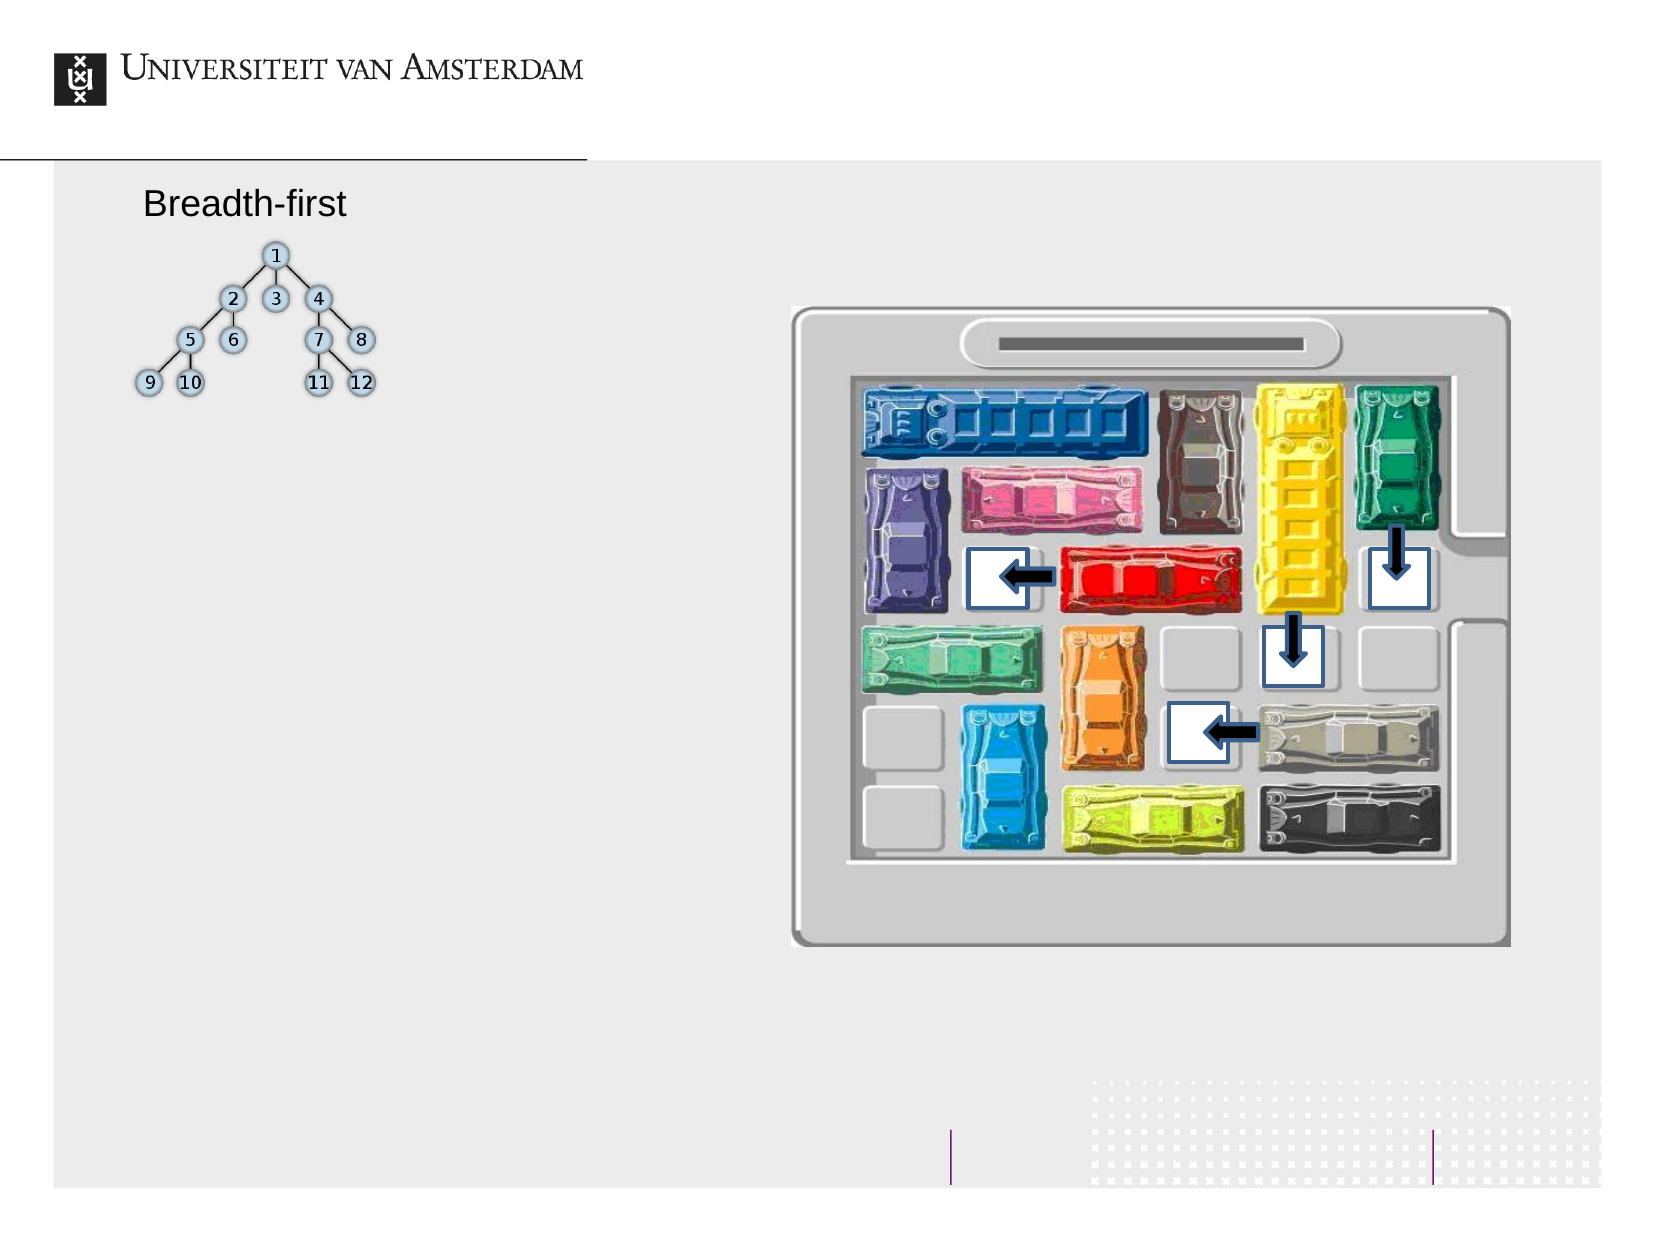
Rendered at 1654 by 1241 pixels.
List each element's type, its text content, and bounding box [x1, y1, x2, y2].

text_box Breadth-first [128, 171, 362, 230]
picture [0, 0, 1654, 1241]
